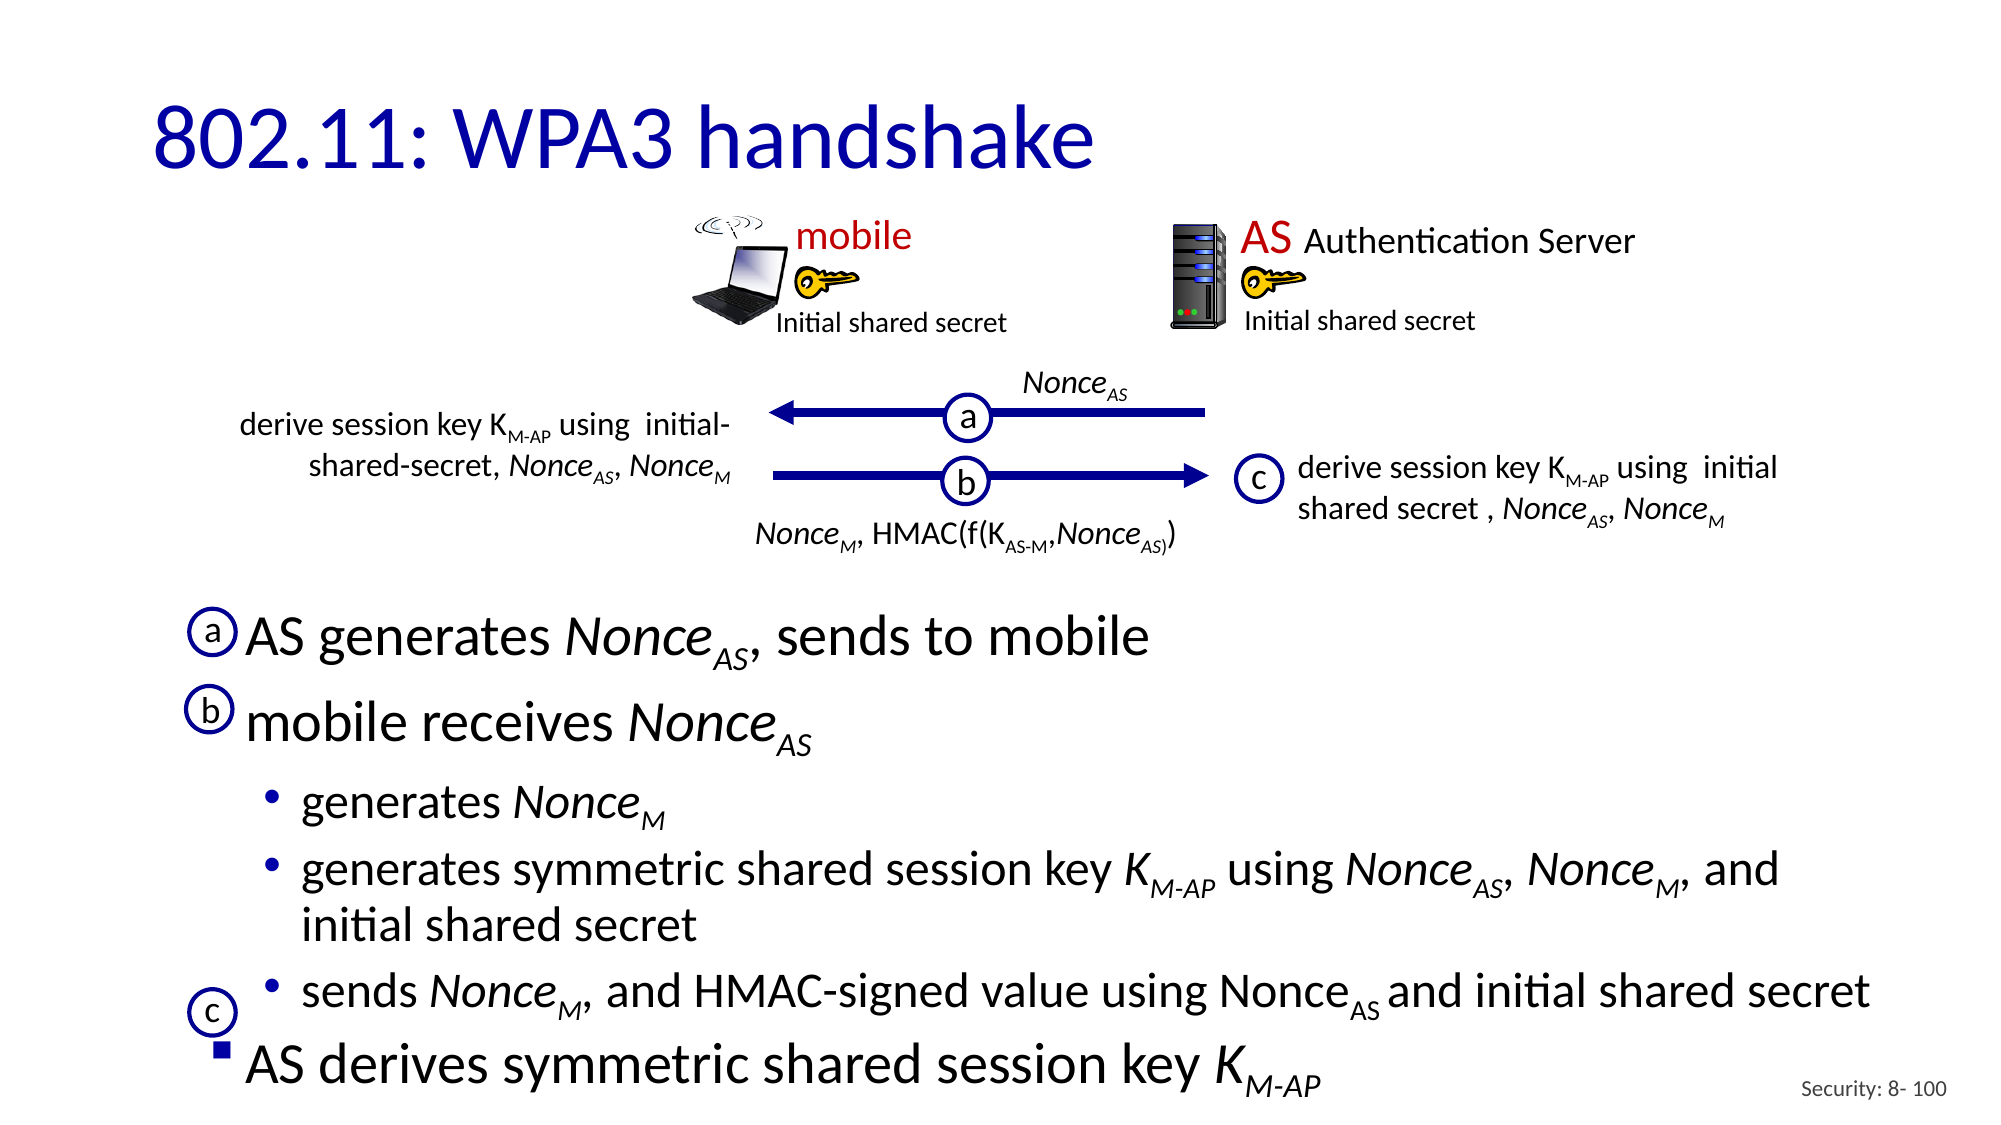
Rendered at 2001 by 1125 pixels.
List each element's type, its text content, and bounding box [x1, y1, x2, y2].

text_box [1235, 438, 1835, 527]
text_box 802.11: WPA3 handshake [137, 65, 1863, 213]
picture [793, 265, 860, 300]
slide_number Security: 8- 100 [1898, 1056, 1963, 1117]
text_box Initial shared secret [761, 295, 1023, 346]
text_box derive session key KM-AP using initial-shared-secret, NonceAS, NonceM [189, 395, 746, 492]
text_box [692, 213, 788, 326]
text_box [189, 977, 236, 1039]
list AS generates NonceAS, sends to mobile mobile receives NonceAS generates NonceM generates symmetric shared session key KM-AP using NonceAS, NonceM, and initial shared secret sends NonceM, and HMAC-signed value using NonceAS and initial shared secret AS derives symmetric shared session key KM-AP [172, 590, 1898, 1125]
text_box AS Authentication Server [1225, 203, 1652, 272]
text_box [189, 597, 238, 659]
text_box Initial shared secret [1229, 293, 1492, 344]
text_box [768, 352, 1205, 444]
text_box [185, 678, 237, 740]
text_box mobile [780, 200, 1047, 266]
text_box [739, 450, 1230, 560]
picture [1240, 265, 1307, 300]
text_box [1171, 224, 1227, 329]
